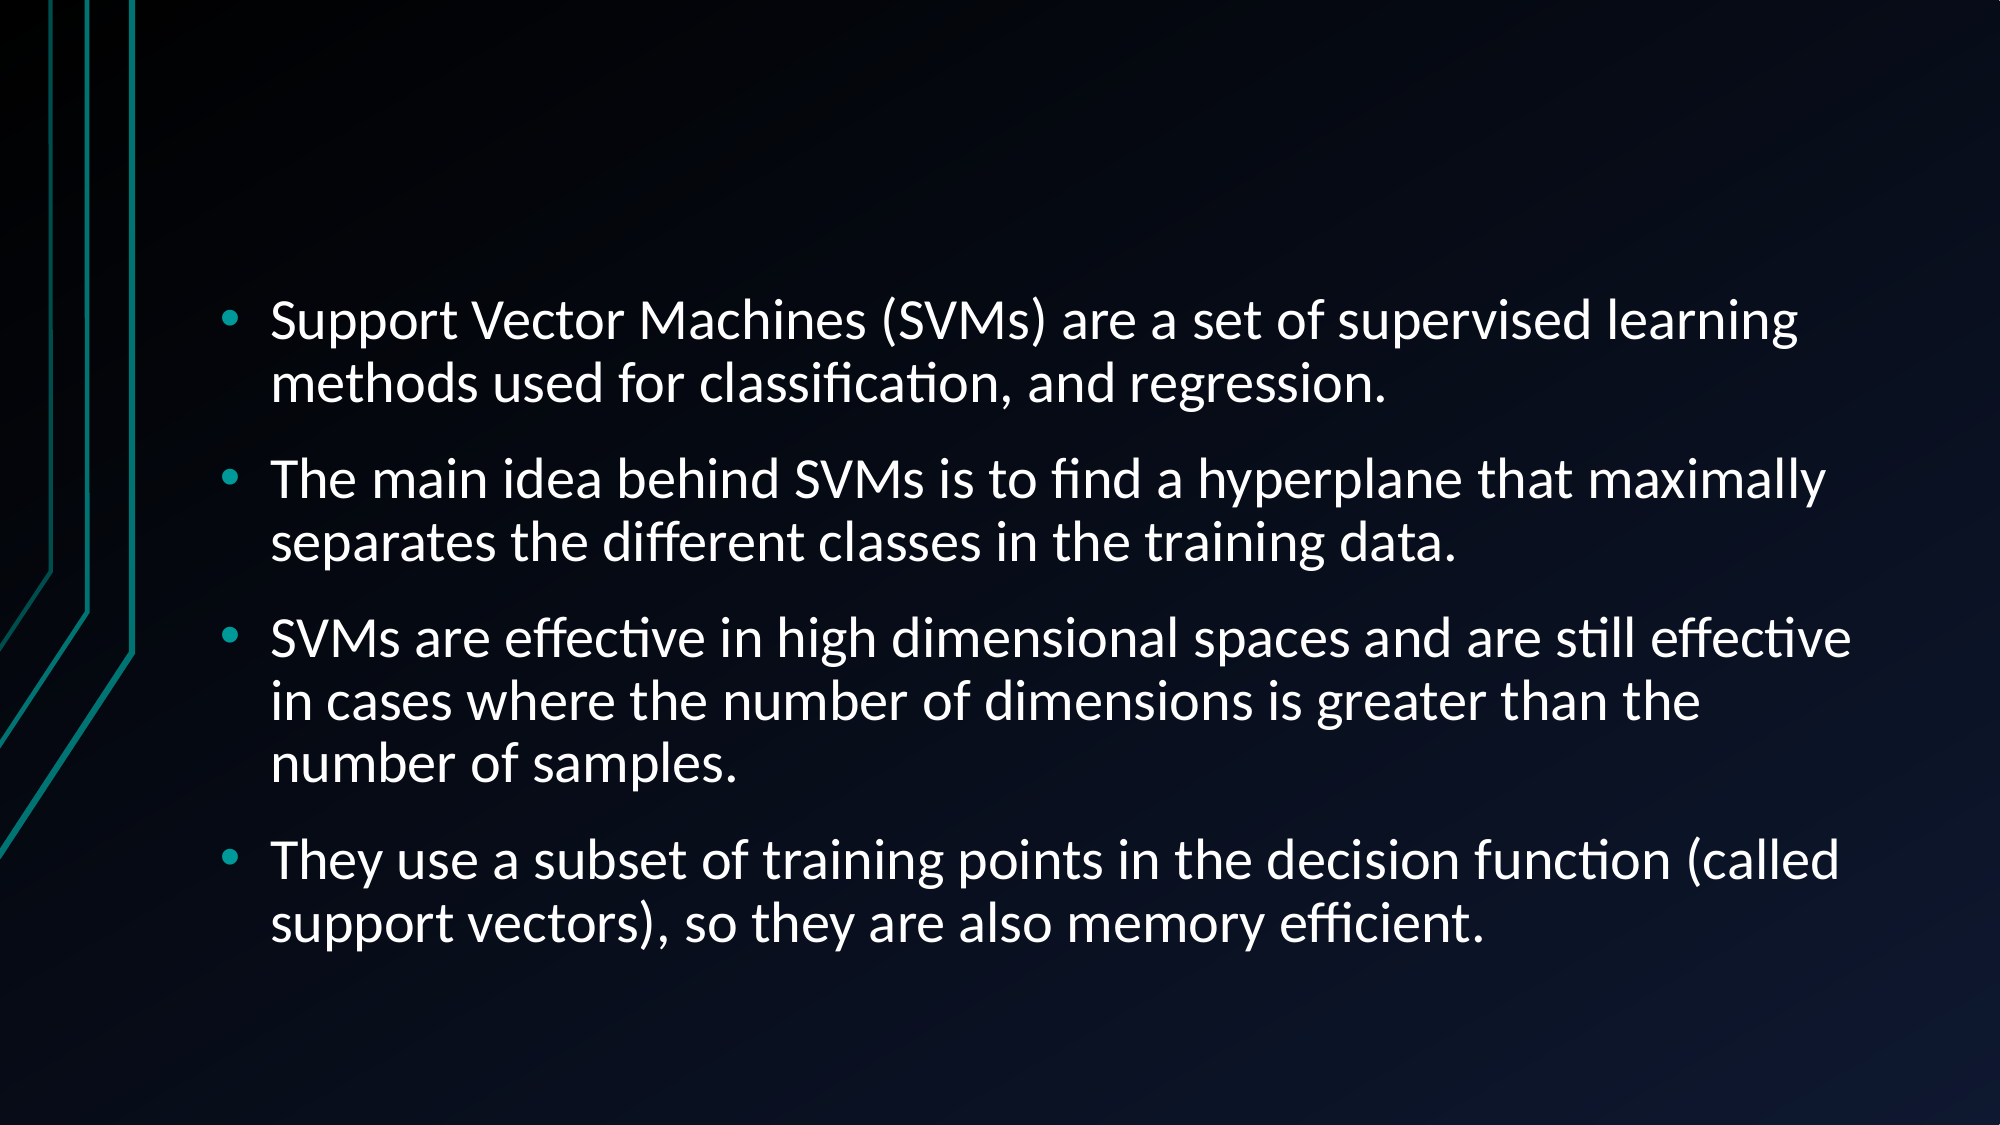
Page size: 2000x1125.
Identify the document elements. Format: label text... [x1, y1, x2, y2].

list Support Vector Machines (SVMs) are a set of supervised learning methods used for classification, and regression. The main idea behind SVMs is to find a hyperplane that maximally separates the different classes in the training data. SVMs are effective in high dimensional spaces and are still effective in cases where the number of dimensions is greater than the number of samples. They use a subset of training points in the decision function (called support vectors), so they are also memory efficient. [199, 279, 1900, 1012]
